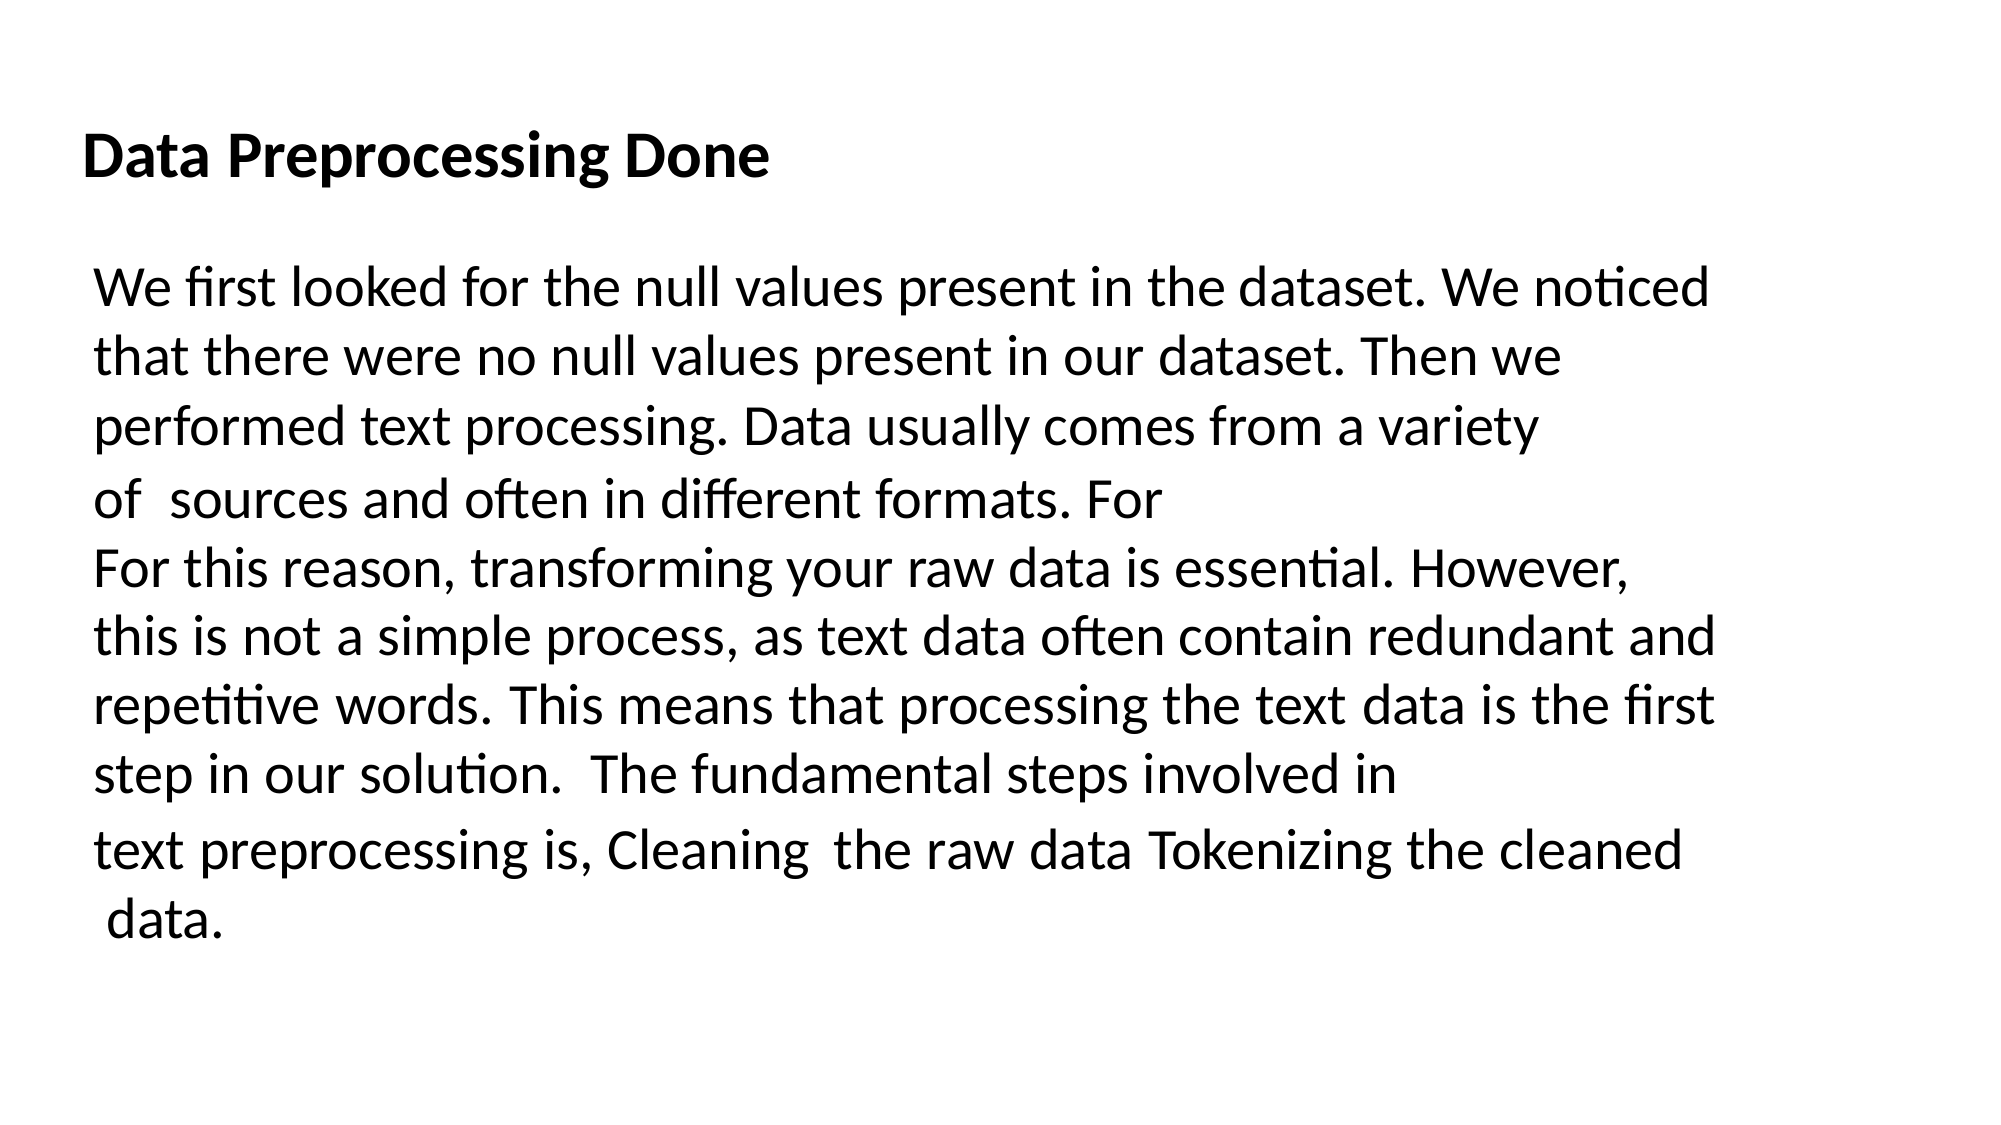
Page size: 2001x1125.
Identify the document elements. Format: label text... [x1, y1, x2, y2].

text_box We first looked for the null values present in the dataset. We noticed that there were no null values present in our dataset. Then we performed text processing. Data usually comes from a variety of sources and often in different formats. For For this reason, transforming your raw data is essential. However, this is not a simple process, as text data often contain redundant and repetitive words. This means that processing the text data is the first step in our solution. The fundamental steps involved in text preprocessing is, Cleaning the raw data Tokenizing the cleaned data. [91, 248, 1733, 951]
title Data Preprocessing Done [80, 108, 779, 299]
